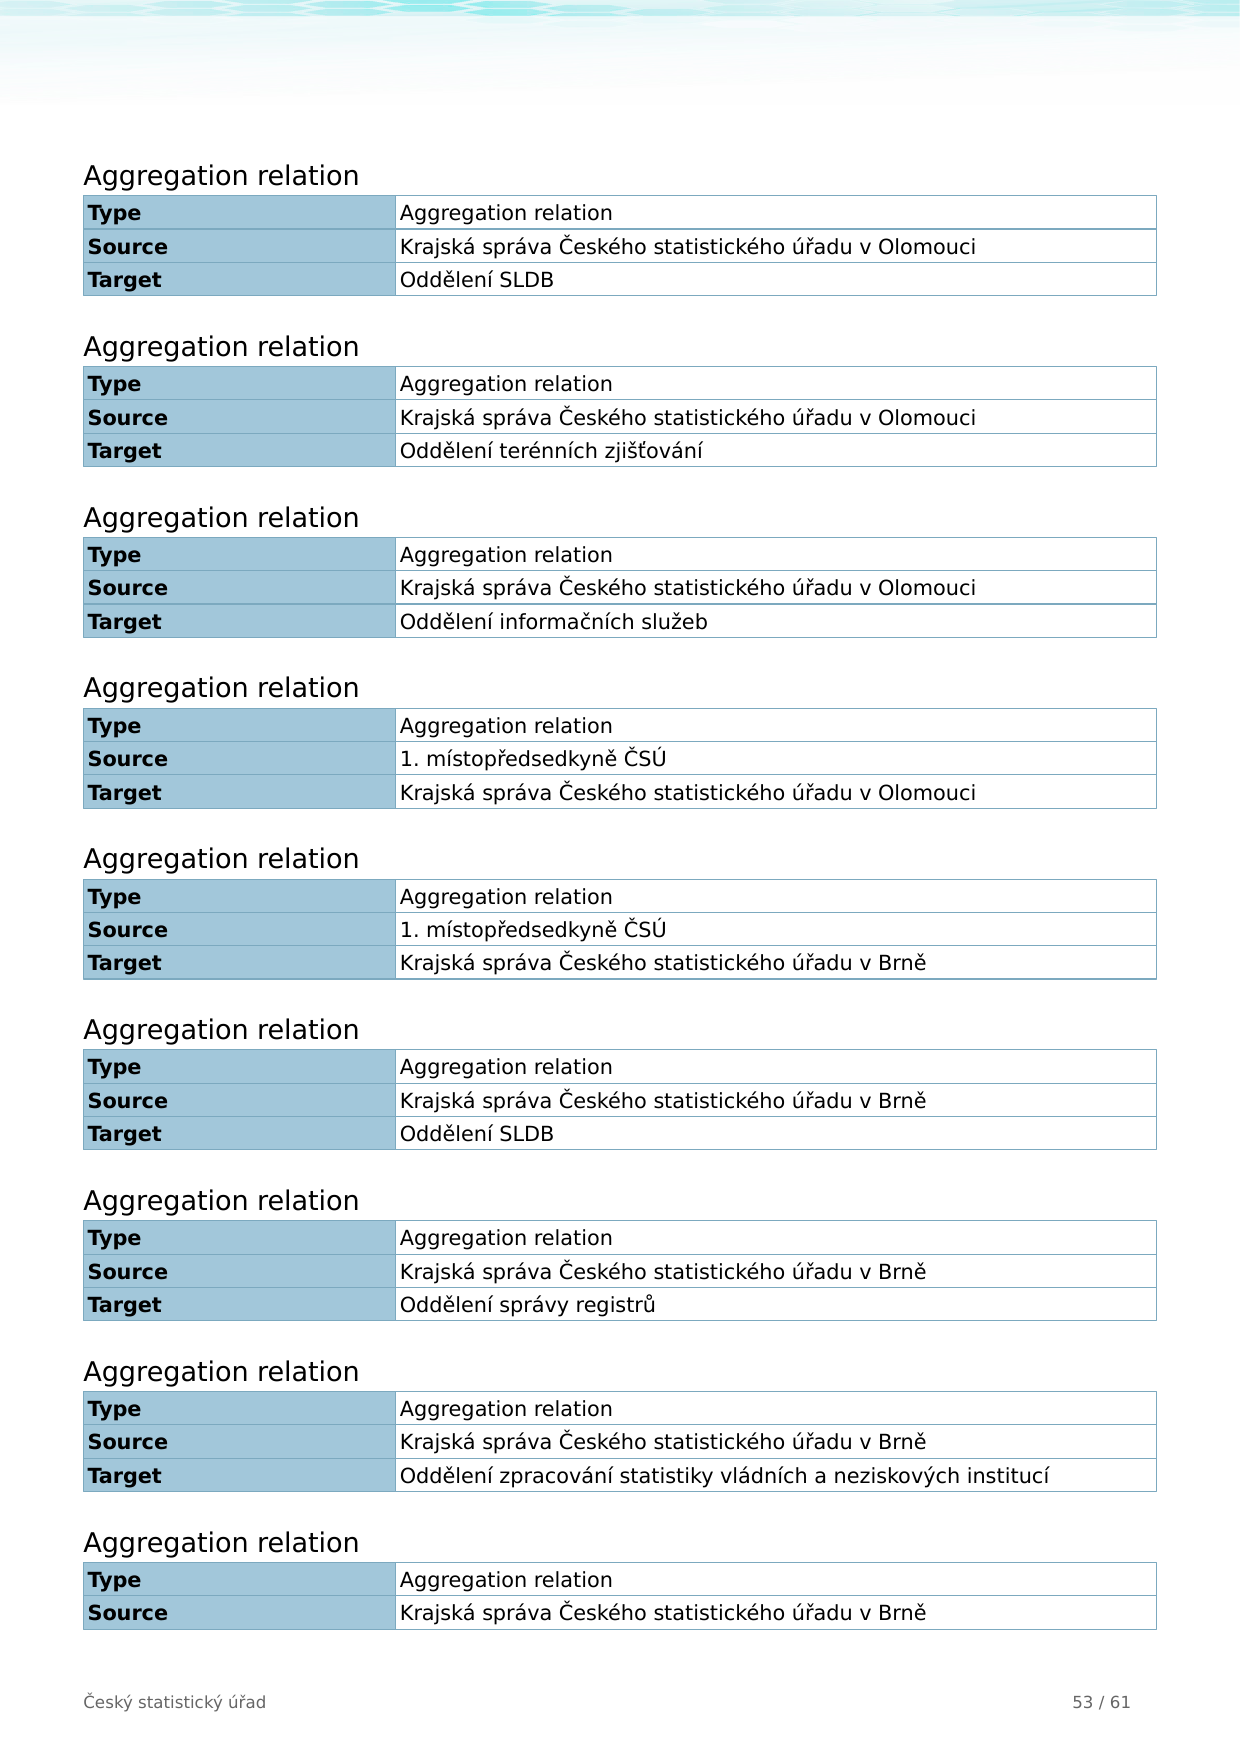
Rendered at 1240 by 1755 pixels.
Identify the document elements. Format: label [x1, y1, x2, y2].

text_box [83, 1524, 1157, 1559]
text_box [83, 329, 1157, 363]
text_box [83, 670, 1157, 704]
text_box [83, 841, 1157, 875]
text_box [83, 366, 1157, 467]
text_box [83, 499, 1157, 534]
text_box [83, 1562, 1157, 1630]
text_box [83, 1220, 1157, 1321]
text_box [83, 1183, 1157, 1217]
text_box [83, 1354, 1157, 1388]
text_box [83, 195, 1157, 296]
text_box [83, 537, 1157, 638]
picture [0, 0, 1240, 105]
text_box [83, 879, 1157, 980]
text_box [83, 1049, 1157, 1150]
text_box [83, 1012, 1157, 1046]
text_box [83, 1649, 1157, 1755]
text_box [83, 158, 1157, 192]
text_box [83, 1391, 1157, 1492]
text_box [83, 708, 1157, 809]
